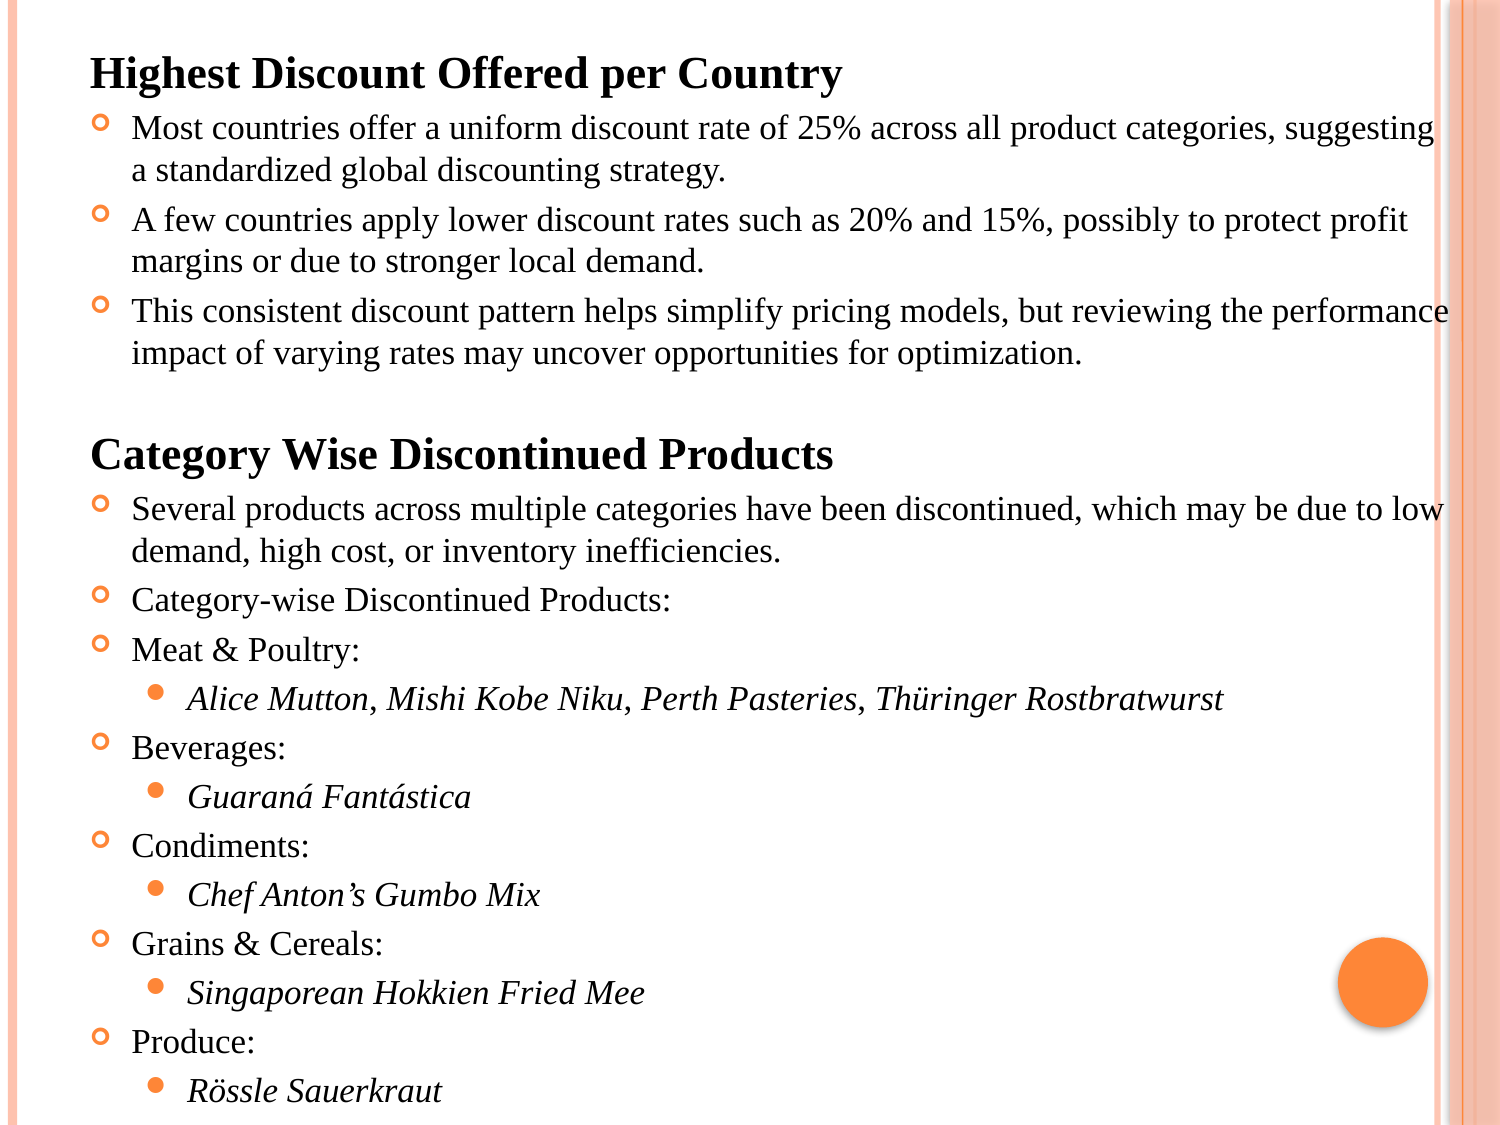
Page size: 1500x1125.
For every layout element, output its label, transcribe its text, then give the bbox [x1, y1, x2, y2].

list Highest Discount Offered per Country Most countries offer a uniform discount rate of 25% across all product categories, suggesting a standardized global discounting strategy. A few countries apply lower discount rates such as 20% and 15%, possibly to protect profit margins or due to stronger local demand. This consistent discount pattern helps simplify pricing models, but reviewing the performance impact of varying rates may uncover opportunities for optimization. Category Wise Discontinued Products Several products across multiple categories have been discontinued, which may be due to low demand, high cost, or inventory inefficiencies. Category-wise Discontinued Products: Meat & Poultry: Alice Mutton, Mishi Kobe Niku, Perth Pasteries, Thüringer Rostbratwurst Beverages: Guaraná Fantástica Condiments: Chef Anton’s Gumbo Mix Grains & Cereals: Singaporean Hokkien Fried Mee Produce: Rössle Sauerkraut [75, 35, 1465, 1125]
